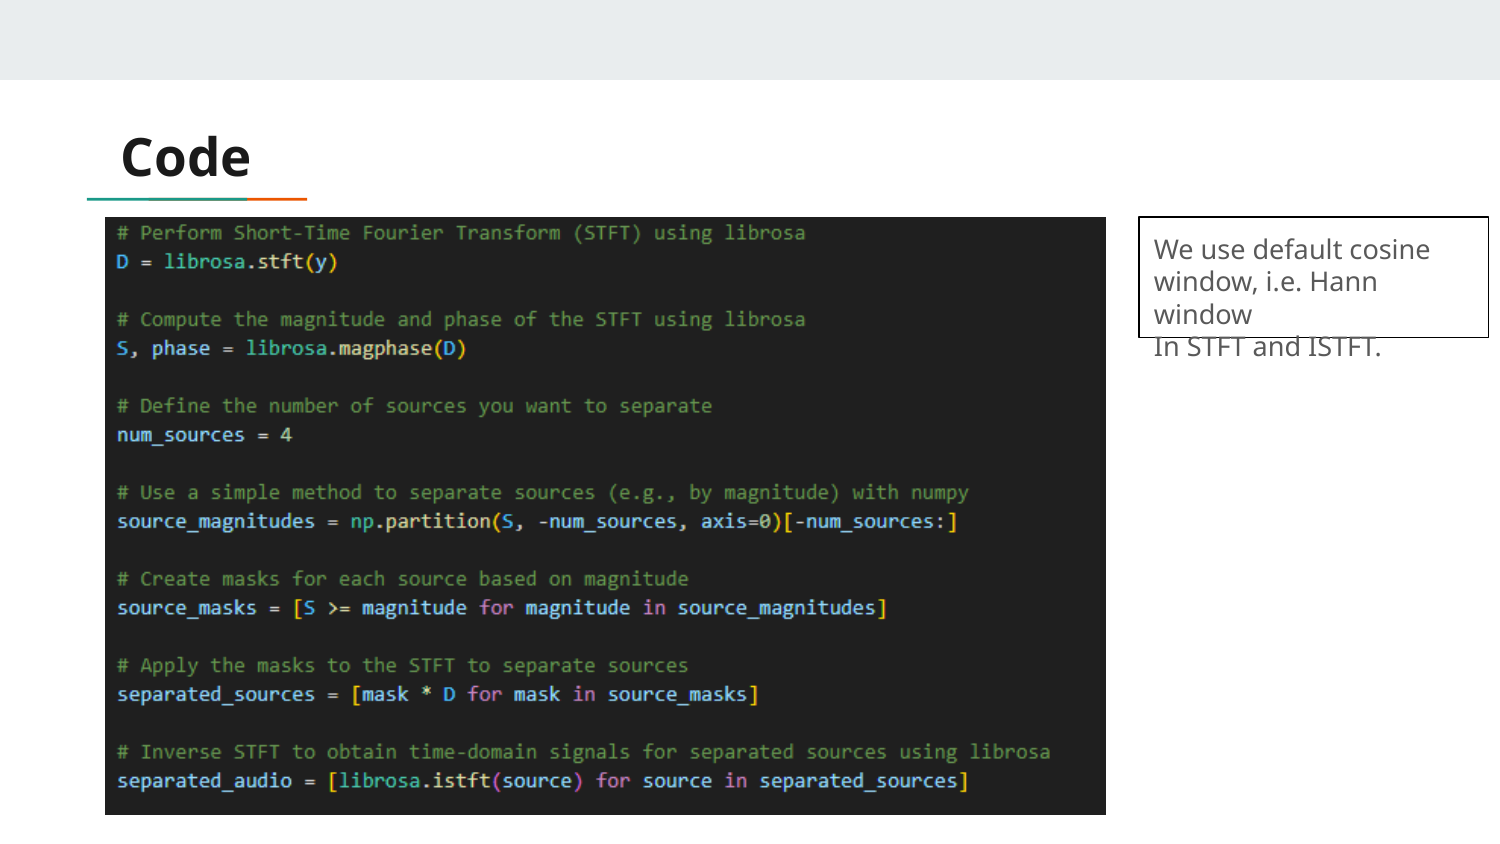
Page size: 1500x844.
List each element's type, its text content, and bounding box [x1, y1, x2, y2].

text_box We use default cosine window, i.e. Hann window In STFT and ISTFT. [1139, 217, 1489, 338]
picture [105, 216, 1107, 815]
title Code [105, 108, 1368, 197]
